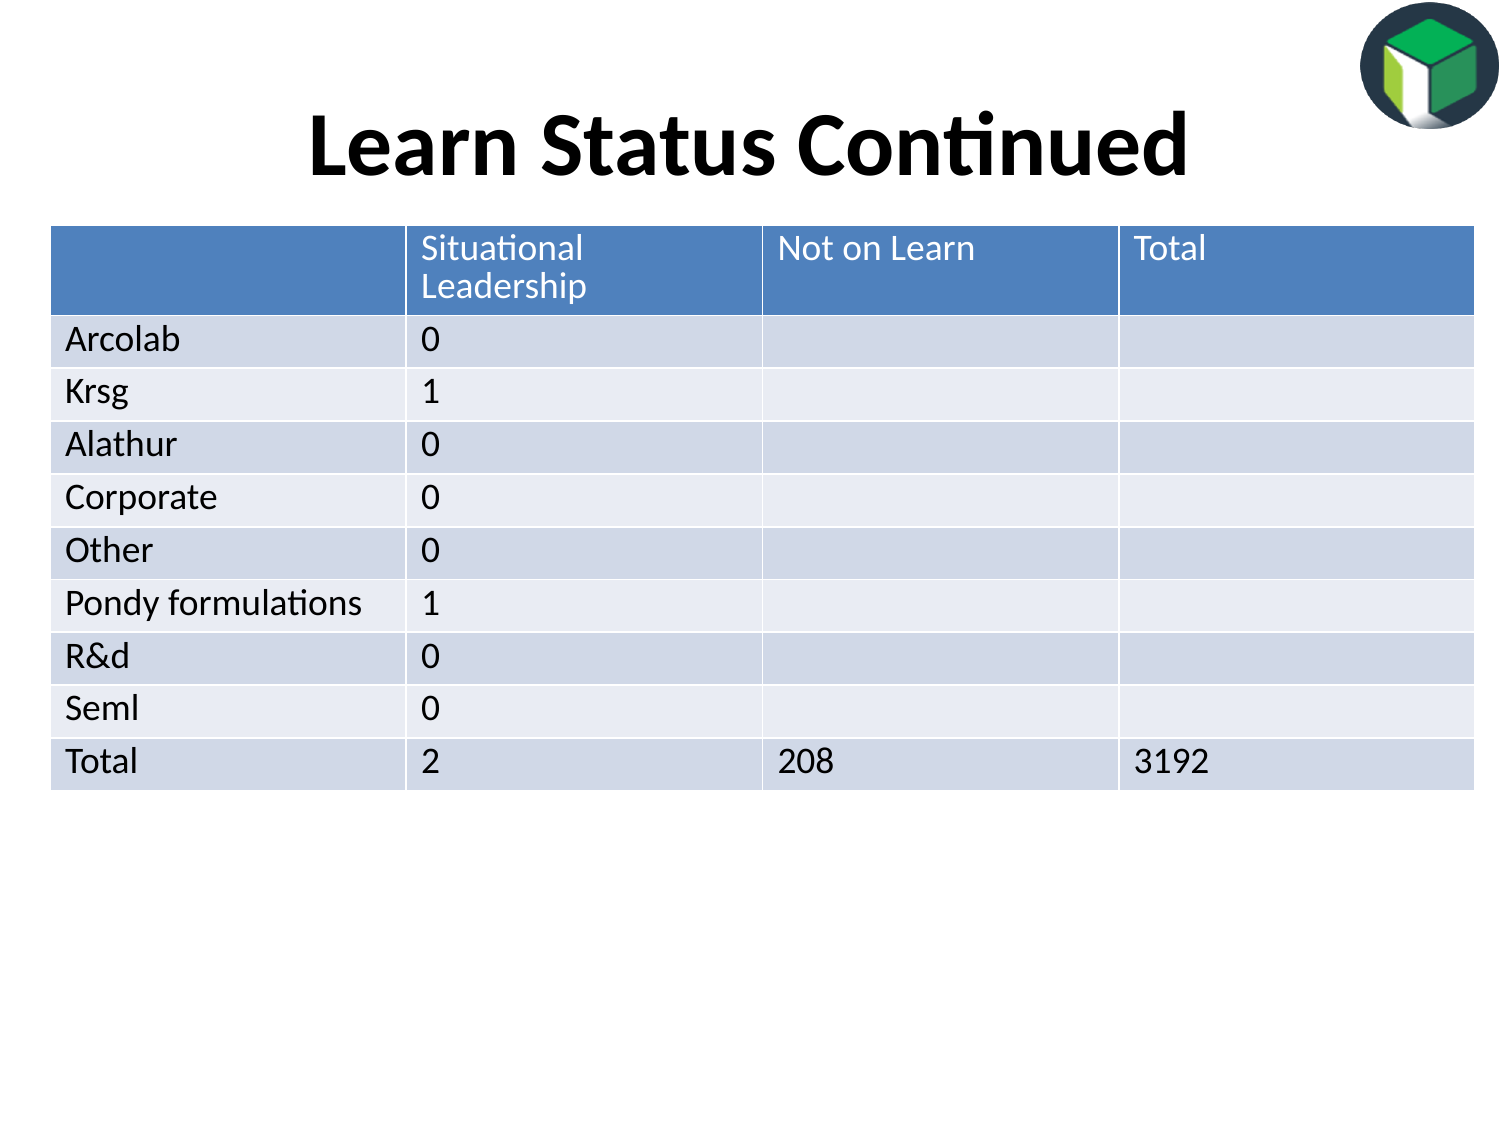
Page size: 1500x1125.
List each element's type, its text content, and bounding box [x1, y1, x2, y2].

table_cell [1120, 422, 1474, 473]
table_cell Corporate [51, 475, 405, 526]
table_header Situational Leadership [407, 226, 762, 315]
table_cell R&d [51, 633, 405, 684]
table_cell [1120, 528, 1474, 579]
table_cell [763, 686, 1118, 737]
table_cell [1120, 633, 1474, 684]
table_cell [763, 316, 1118, 367]
table_cell Krsg [51, 369, 405, 420]
table_cell [1120, 316, 1474, 367]
table_cell 208 [763, 739, 1118, 790]
table_cell 1 [407, 580, 762, 631]
table_cell 0 [407, 316, 762, 367]
table_cell [1120, 369, 1474, 420]
table_cell 3192 [1120, 739, 1474, 790]
table_cell Other [51, 528, 405, 579]
table_cell 0 [407, 528, 762, 579]
table_cell [1120, 475, 1474, 526]
table_cell 0 [407, 475, 762, 526]
table_cell [763, 633, 1118, 684]
table_cell [763, 422, 1118, 473]
table_cell Arcolab [51, 316, 405, 367]
picture [1360, 2, 1499, 130]
table_cell Total [51, 739, 405, 790]
table_cell [763, 528, 1118, 579]
table_cell [763, 475, 1118, 526]
title Learn Status Continued [75, 45, 1425, 224]
table_cell 0 [407, 633, 762, 684]
table_cell Pondy formulations [51, 580, 405, 631]
table_cell Alathur [51, 422, 405, 473]
table_header [51, 226, 405, 315]
table_header Total [1120, 226, 1474, 315]
table_header Not on Learn [763, 226, 1118, 315]
table_cell [763, 369, 1118, 420]
table_cell 1 [407, 369, 762, 420]
table_cell 0 [407, 422, 762, 473]
table_cell [1120, 686, 1474, 737]
table_cell 2 [407, 739, 762, 790]
table_cell [763, 580, 1118, 631]
table_cell Seml [51, 686, 405, 737]
table_cell 0 [407, 686, 762, 737]
table_cell [1120, 580, 1474, 631]
